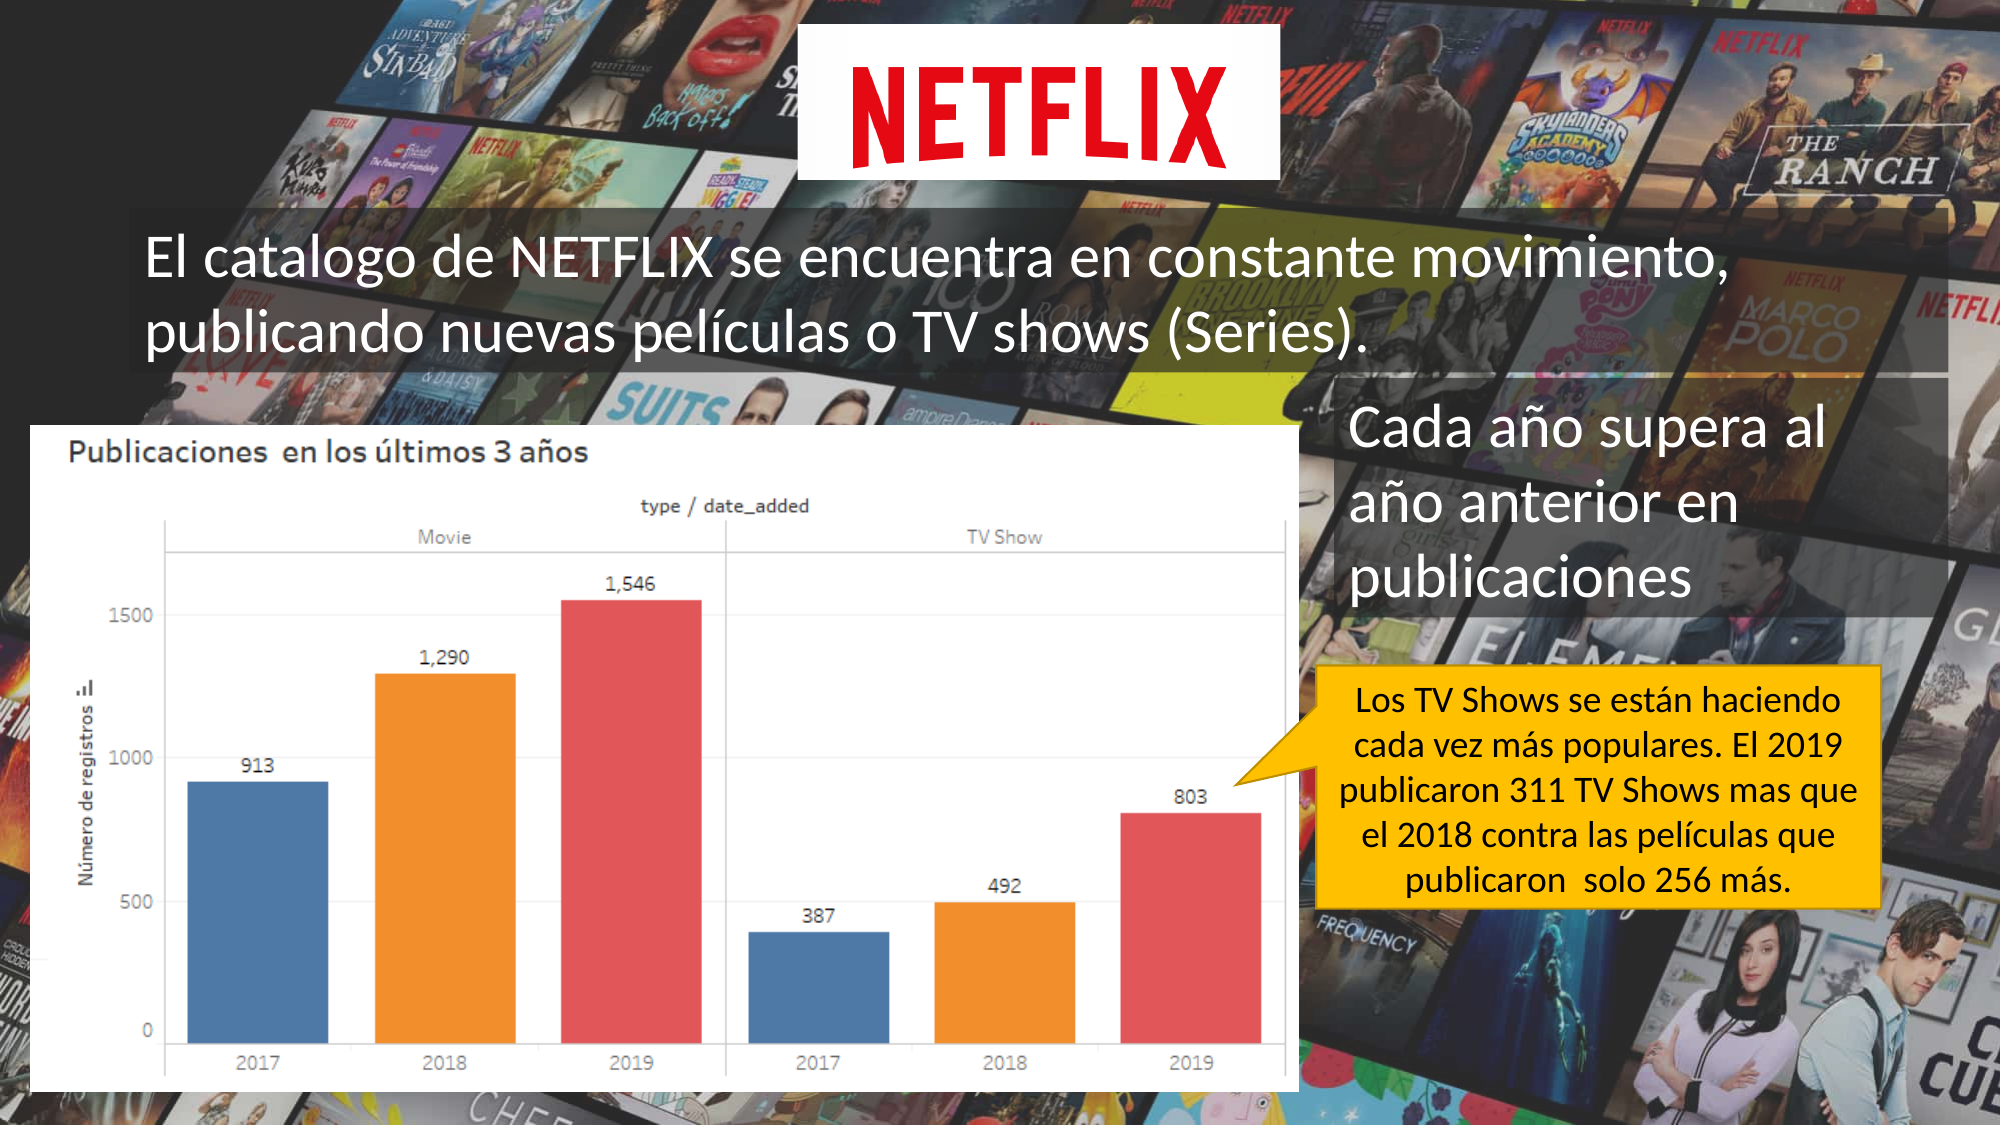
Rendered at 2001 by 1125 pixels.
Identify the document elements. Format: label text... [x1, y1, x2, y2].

picture [797, 24, 1281, 180]
text_box Los TV Shows se están haciendo cada vez más populares. El 2019 publicaron 311 TV Shows mas que el 2018 contra las películas que publicaron solo 256 más. [1299, 664, 1883, 910]
text_box El catalogo de NETFLIX se encuentra en constante movimiento, publicando nuevas películas o TV shows (Series). [129, 207, 1949, 373]
text_box Cada año supera al año anterior en publicaciones [1334, 377, 1949, 618]
picture [30, 425, 1299, 1092]
